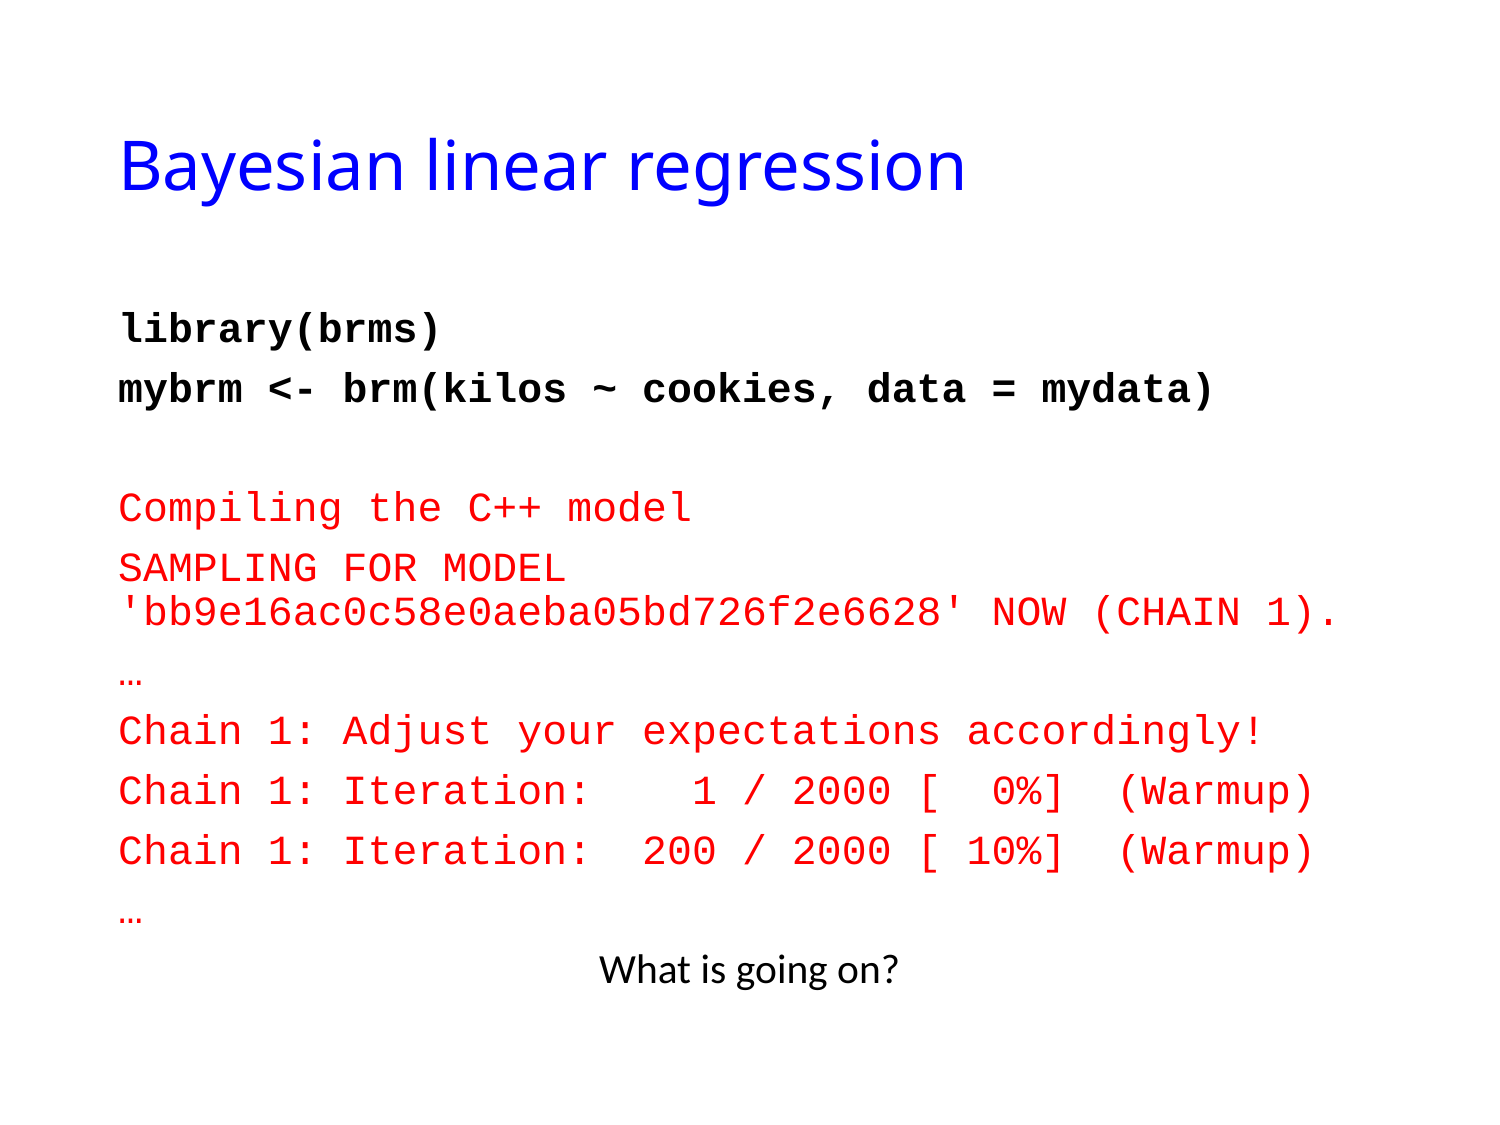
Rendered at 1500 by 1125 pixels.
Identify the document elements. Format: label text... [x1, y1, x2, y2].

list library(brms) mybrm <- brm(kilos ~ cookies, data = mydata) Compiling the C++ model SAMPLING FOR MODEL 'bb9e16ac0c58e0aeba05bd726f2e6628' NOW (CHAIN 1). … Chain 1: Adjust your expectations accordingly! Chain 1: Iteration: 1 / 2000 [ 0%] (Warmup) Chain 1: Iteration: 200 / 2000 [ 10%] (Warmup) … What is going on? [103, 299, 1397, 1014]
title Bayesian linear regression [103, 59, 1397, 278]
